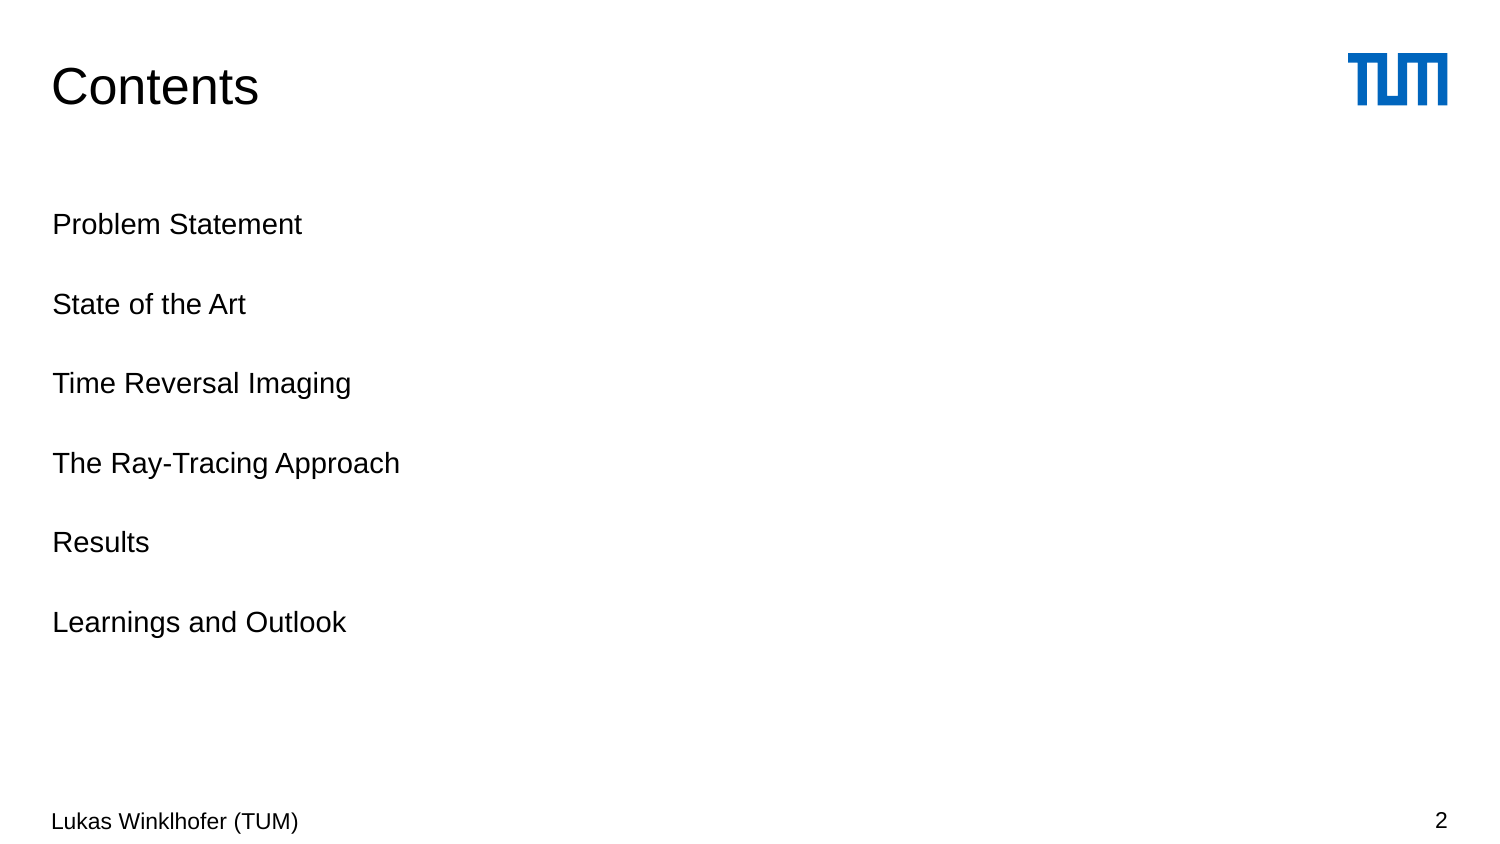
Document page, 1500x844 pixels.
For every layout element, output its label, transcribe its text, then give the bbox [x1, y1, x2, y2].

footer Lukas Winklhofer (TUM) [51, 796, 1336, 844]
list Problem Statement State of the Art Time Reversal Imaging The Ray-Tracing Approach Results Learnings and Outlook [52, 200, 1449, 769]
slide_number 2 [1336, 796, 1448, 842]
title Contents [50, 47, 1448, 111]
